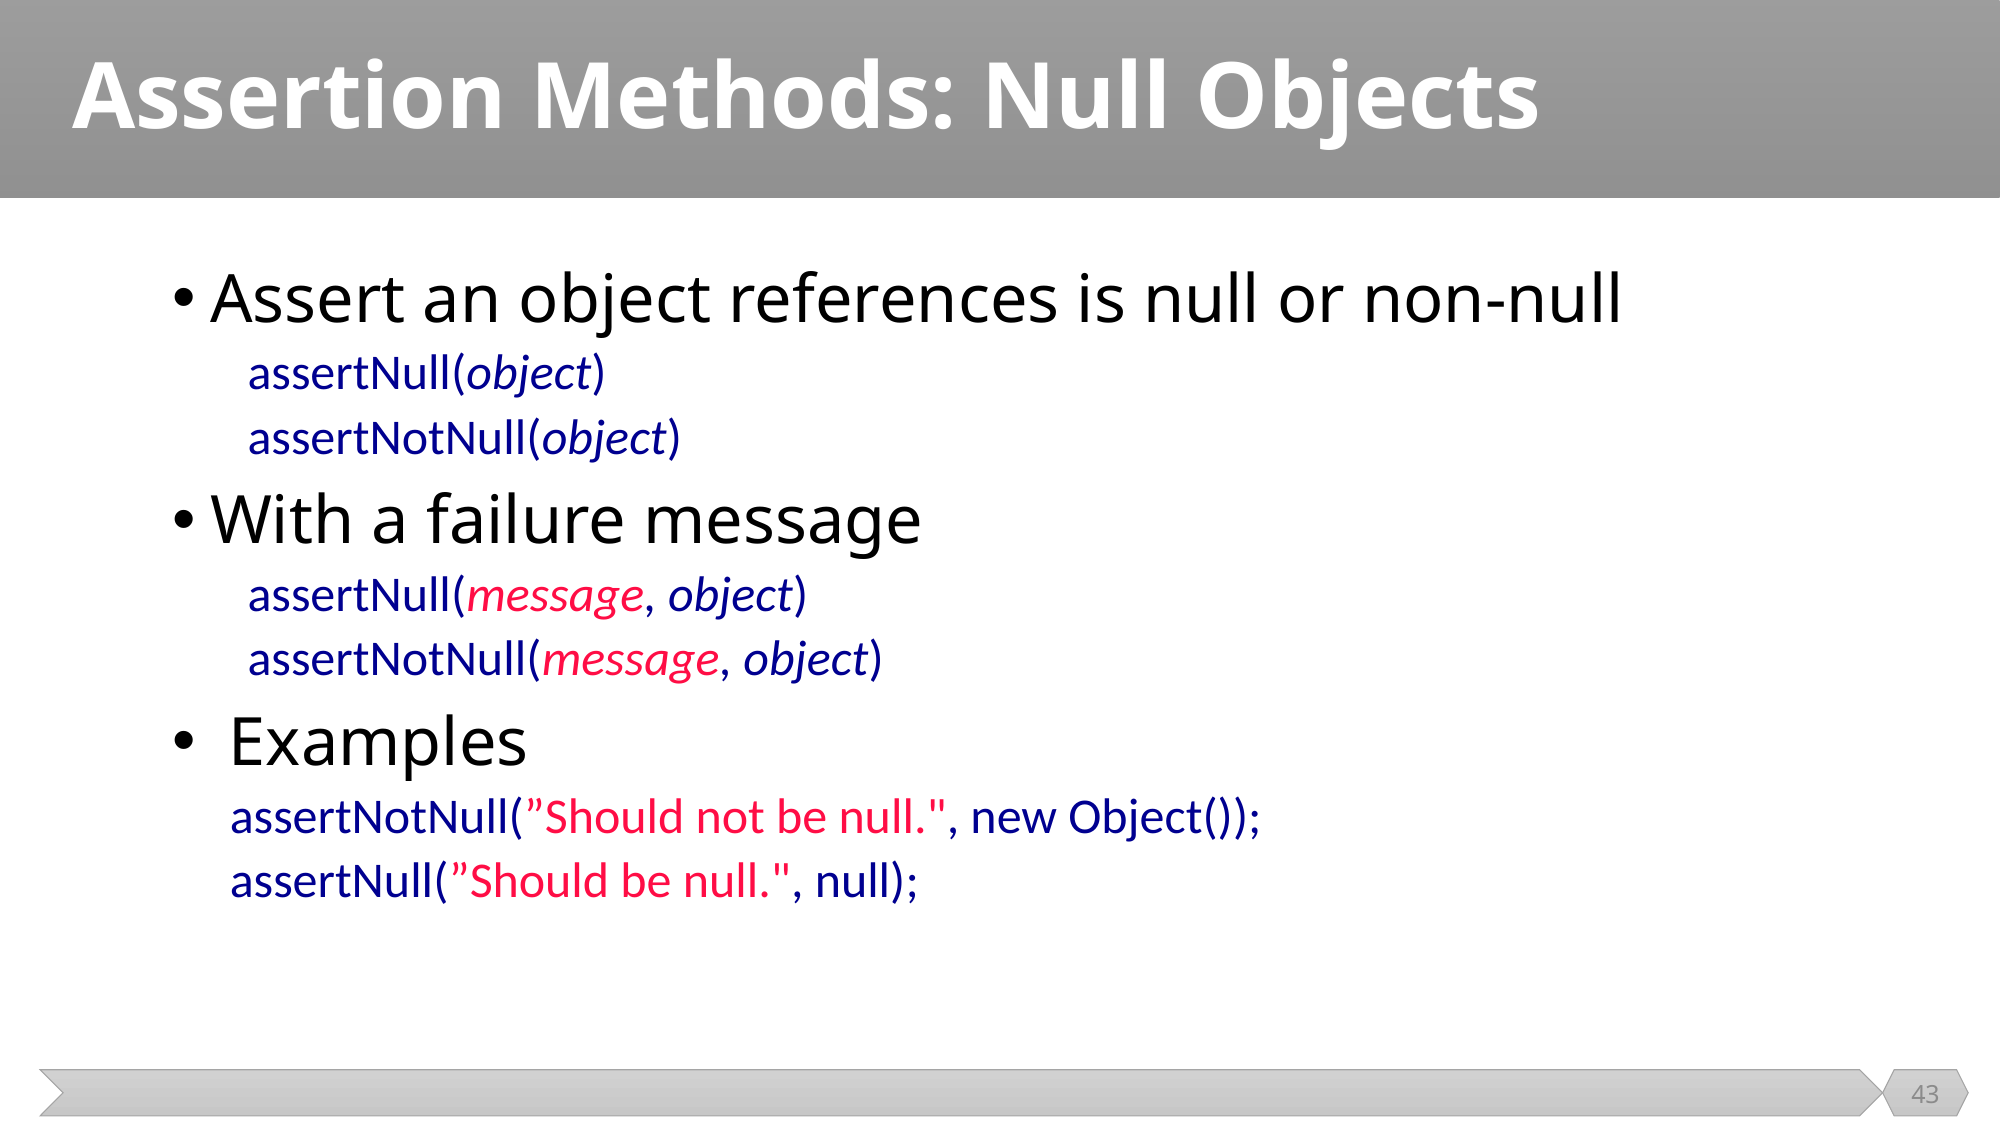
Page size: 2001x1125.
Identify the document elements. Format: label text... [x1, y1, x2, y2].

title Assertion Methods: Null Objects [56, 0, 1969, 199]
slide_number 43 [1882, 1065, 1969, 1125]
list Assert an object references is null or non-null assertNull(object) assertNotNull(object) With a failure message assertNull(message, object) assertNotNull(message, object) Examples assertNotNull(”Should not be null.", new Object()); assertNull(”Should be null.", null); [157, 257, 1706, 1025]
